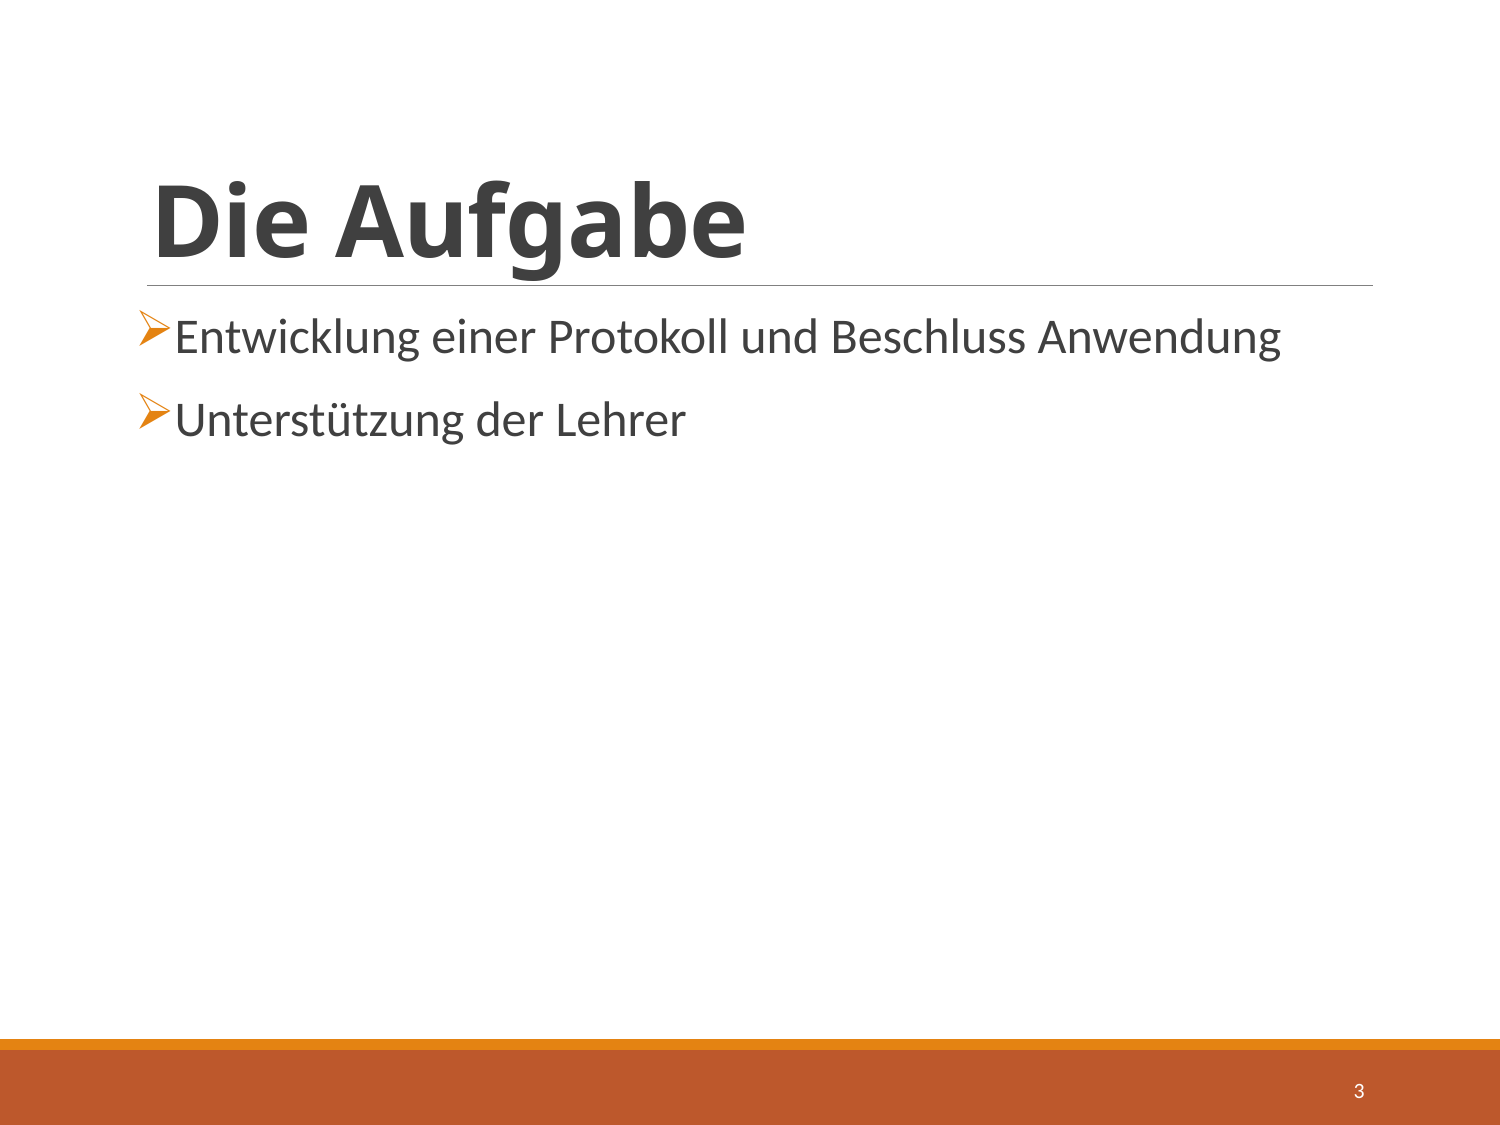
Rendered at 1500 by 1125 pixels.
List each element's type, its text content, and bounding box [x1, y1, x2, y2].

title Die Aufgabe [135, 47, 1373, 285]
slide_number 3 [1218, 1059, 1380, 1120]
list Entwicklung einer Protokoll und Beschluss Anwendung Unterstützung der Lehrer [135, 302, 1373, 963]
